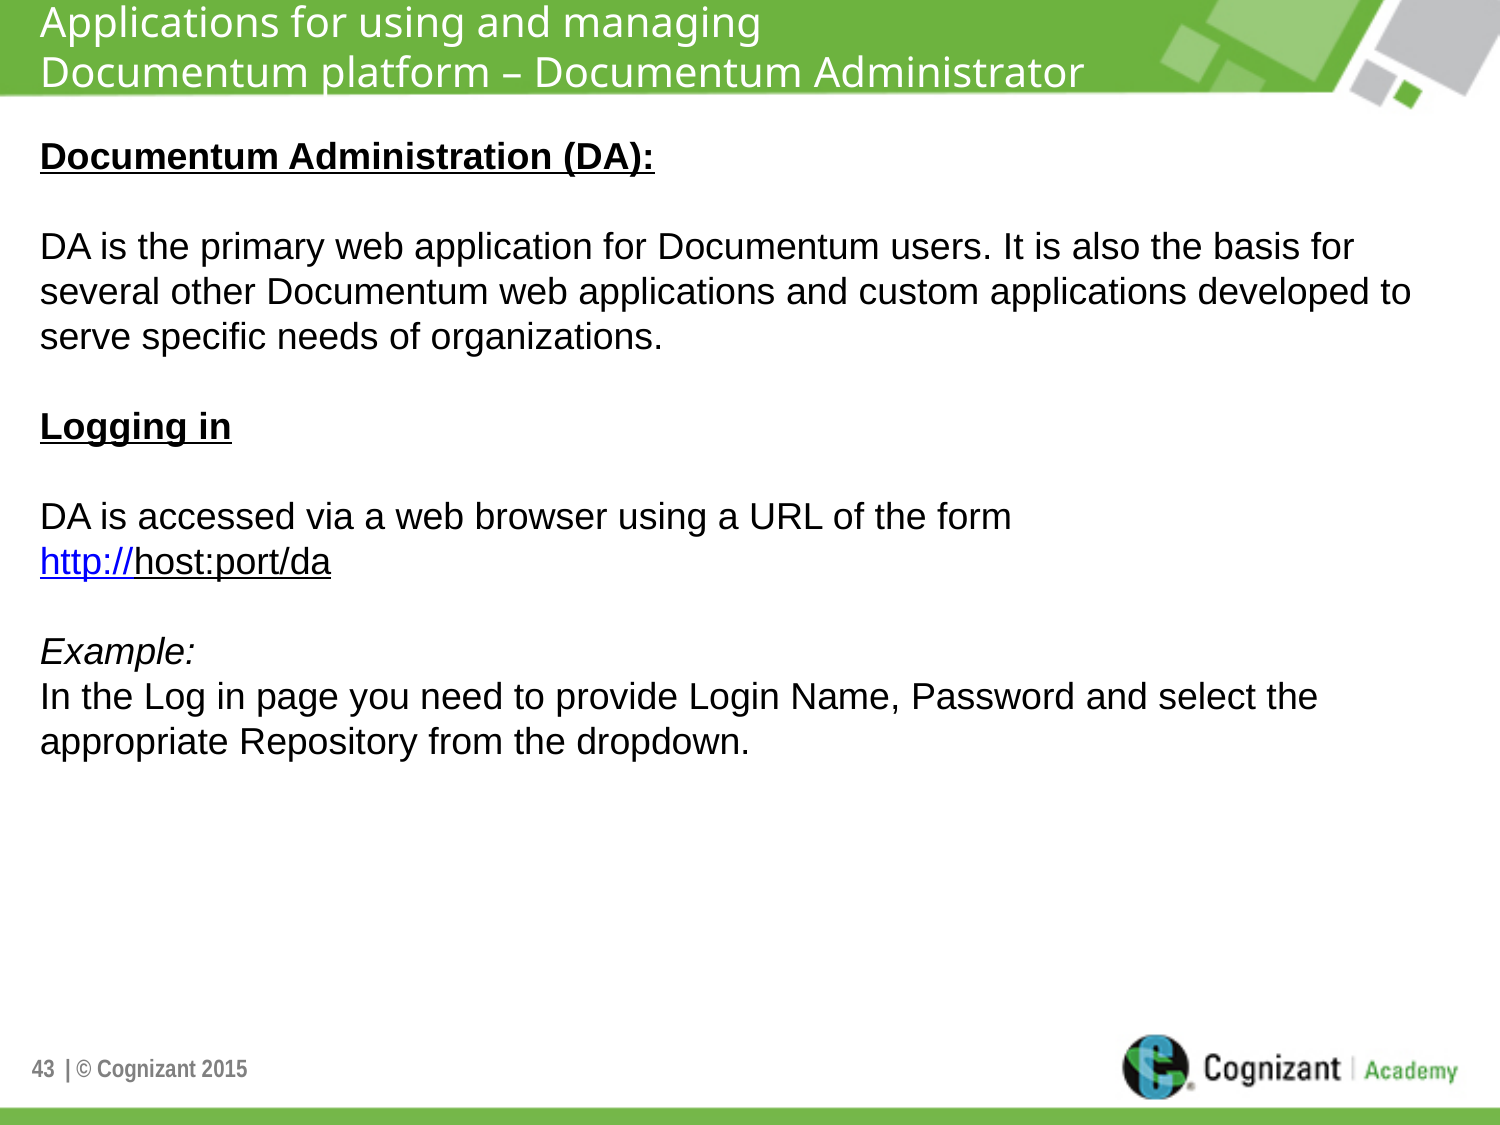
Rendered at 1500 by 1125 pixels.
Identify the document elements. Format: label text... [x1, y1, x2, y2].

title Applications for using and managing Documentum platform – Documentum Administrator [24, 3, 1200, 88]
slide_number 43 [16, 1037, 88, 1098]
picture [0, 0, 1500, 1125]
text_box Documentum Administration (DA): DA is the primary web application for Documentum users. It is also the basis for several other Documentum web applications and custom applications developed to serve specific needs of organizations. Logging in DA is accessed via a web browser using a URL of the form http://host:port/da Example: In the Log in page you need to provide Login Name, Password and select the appropriate Repository from the dropdown. [24, 124, 1475, 815]
footer | © Cognizant 2015 [88, 1037, 275, 1098]
